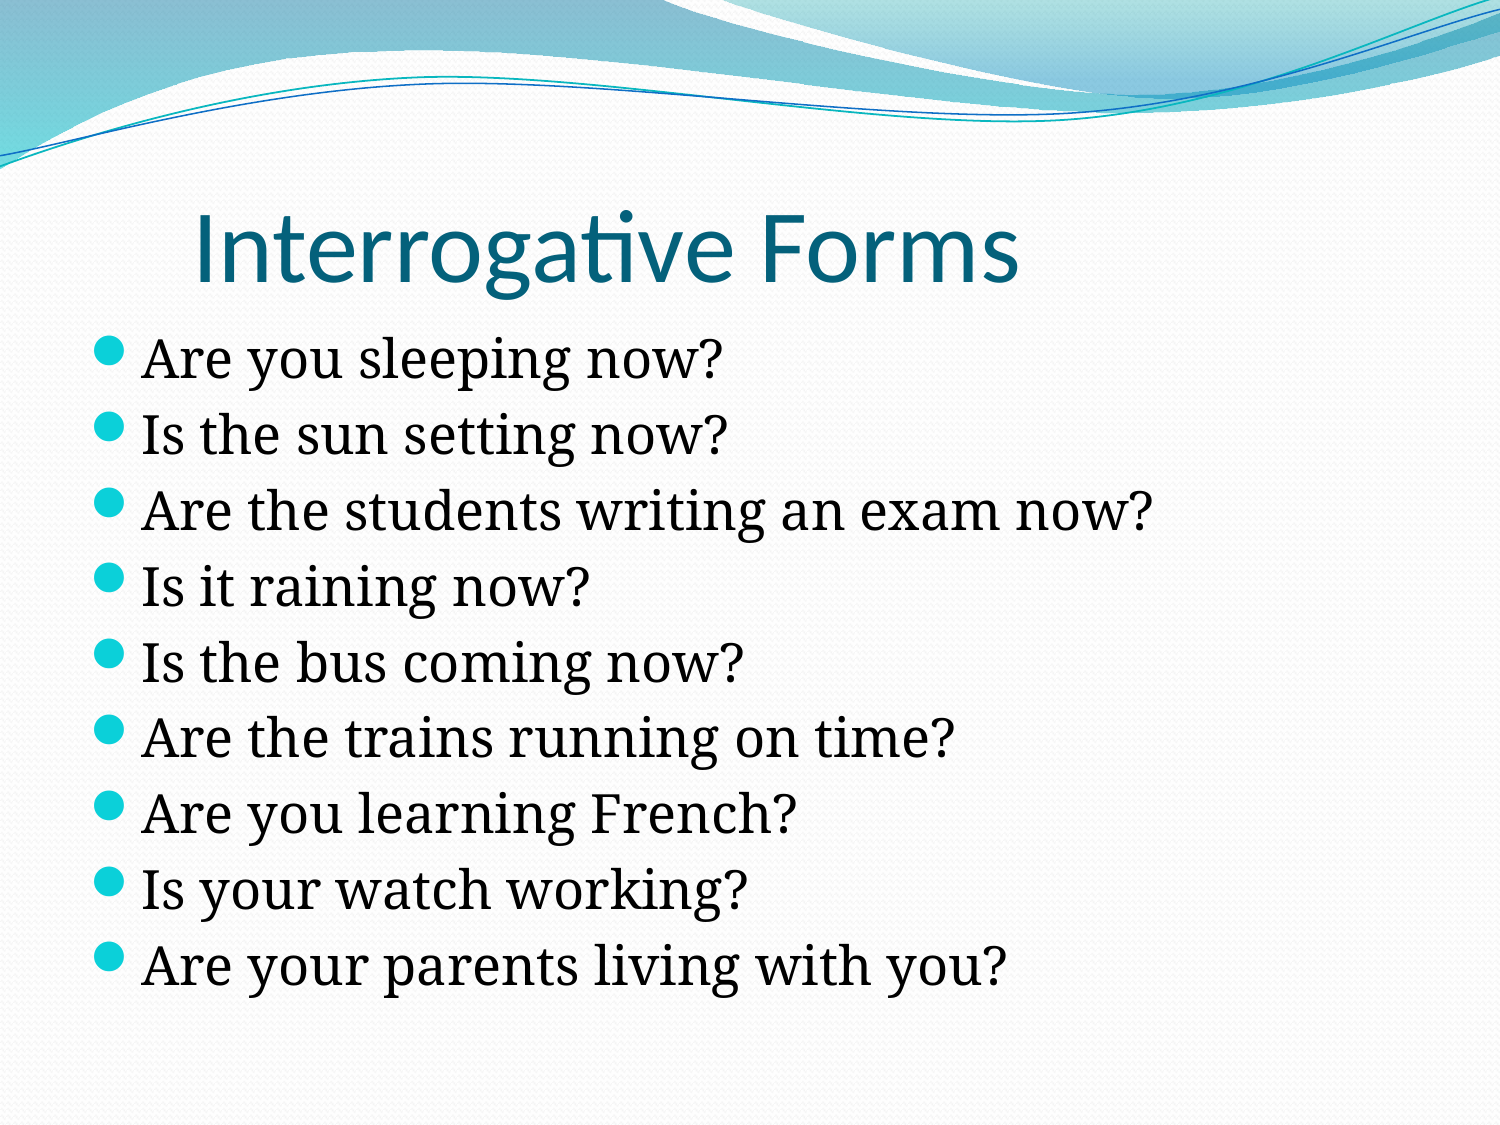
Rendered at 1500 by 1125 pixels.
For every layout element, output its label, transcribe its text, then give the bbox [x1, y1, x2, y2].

list Are you sleeping now? Is the sun setting now? Are the students writing an exam now? Is it raining now? Is the bus coming now? Are the trains running on time? Are you learning French? Is your watch working? Are your parents living with you? [75, 317, 1425, 1038]
title Interrogative Forms [75, 115, 1425, 303]
